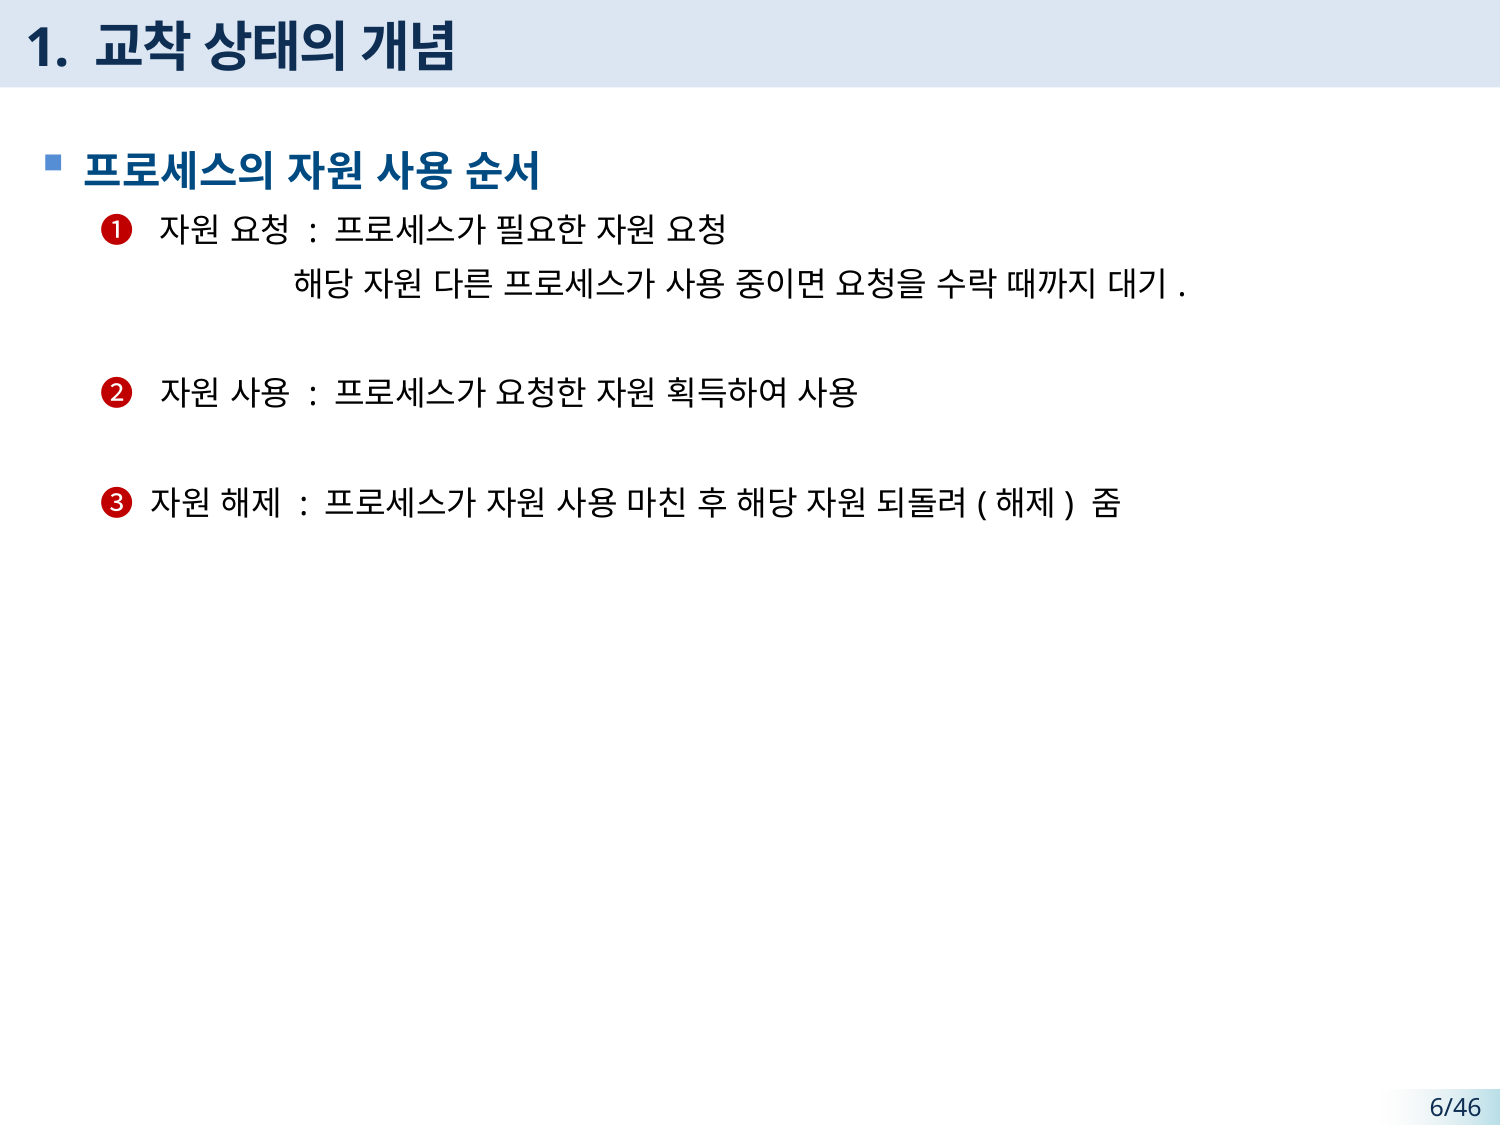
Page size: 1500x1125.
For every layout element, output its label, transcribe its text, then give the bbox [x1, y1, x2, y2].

list 프로세스의 자원 사용 순서 ❶ 자원 요청 : 프로세스가 필요한 자원 요청 해당 자원 다른 프로세스가 사용 중이면 요청을 수락 때까지 대기. ❷ 자원 사용 : 프로세스가 요청한 자원 획득하여 사용 ❸ 자원 해제 : 프로세스가 자원 사용 마친 후 해당 자원 되돌려(해제) 줌 [10, 126, 1481, 1057]
title 1. 교착 상태의 개념 [10, 5, 1467, 84]
